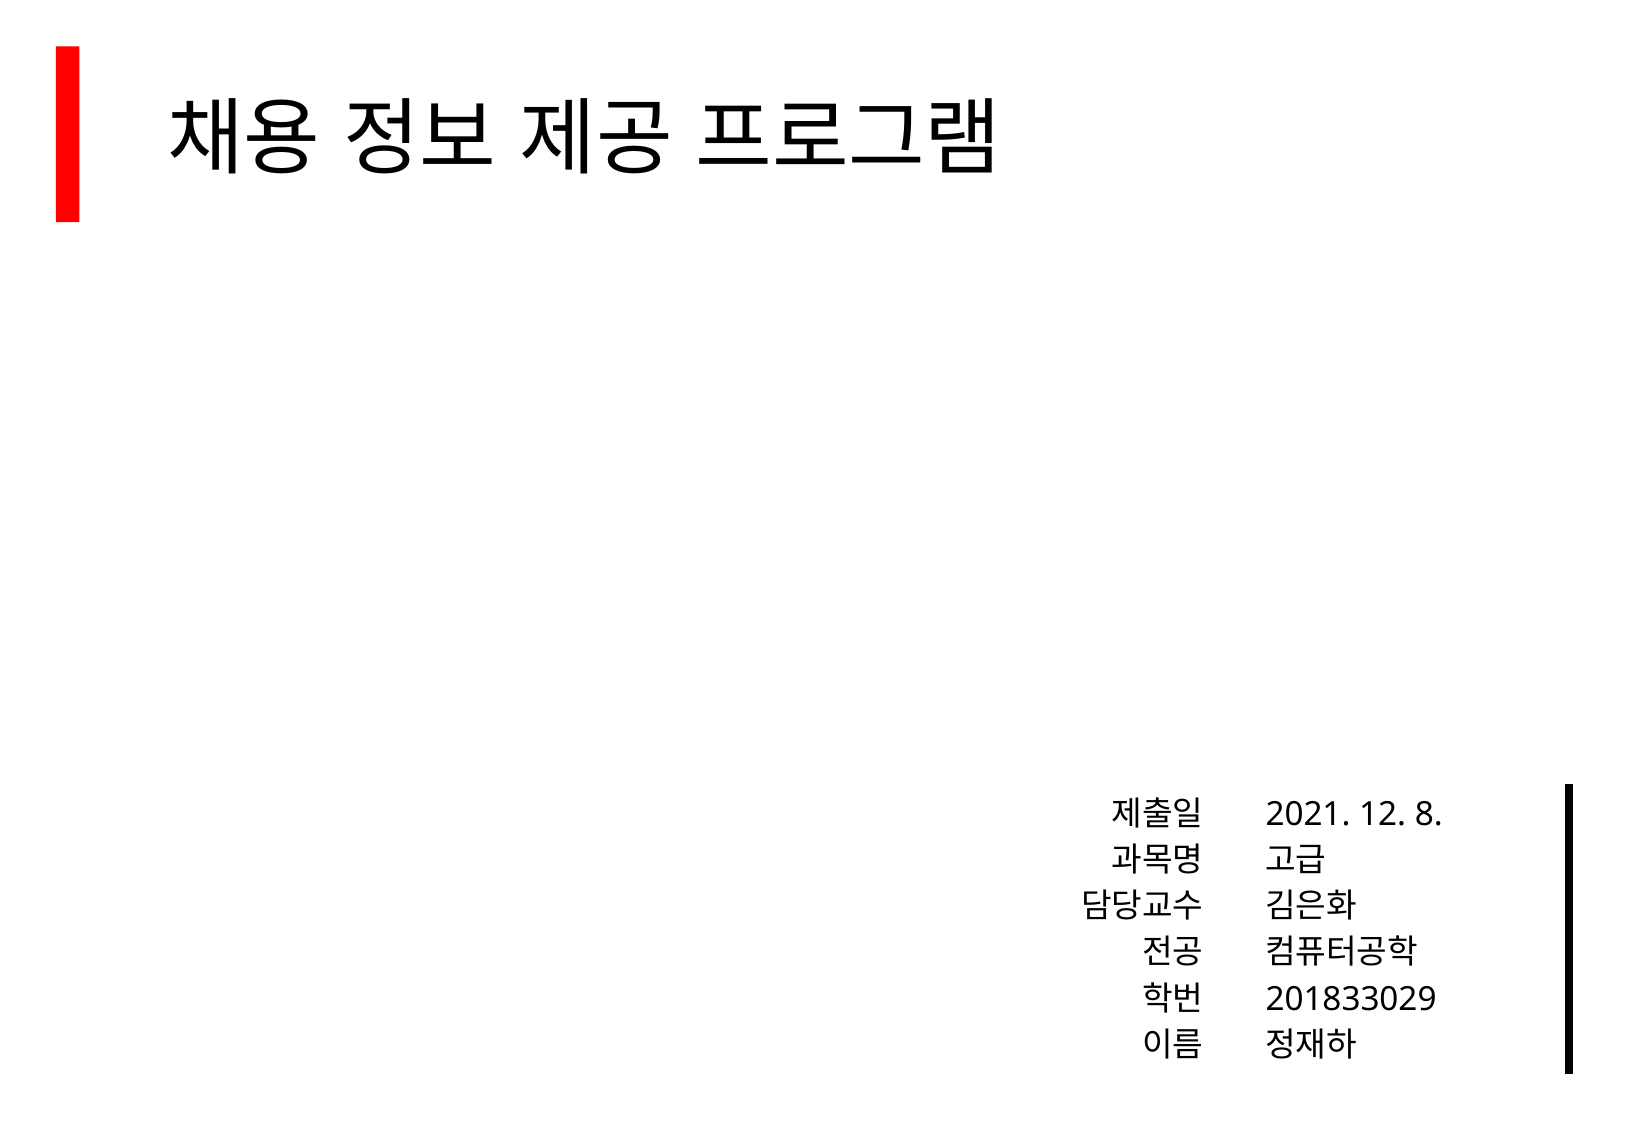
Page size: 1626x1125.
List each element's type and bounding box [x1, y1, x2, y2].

text_box [55, 46, 1089, 223]
text_box [1010, 784, 1570, 1074]
